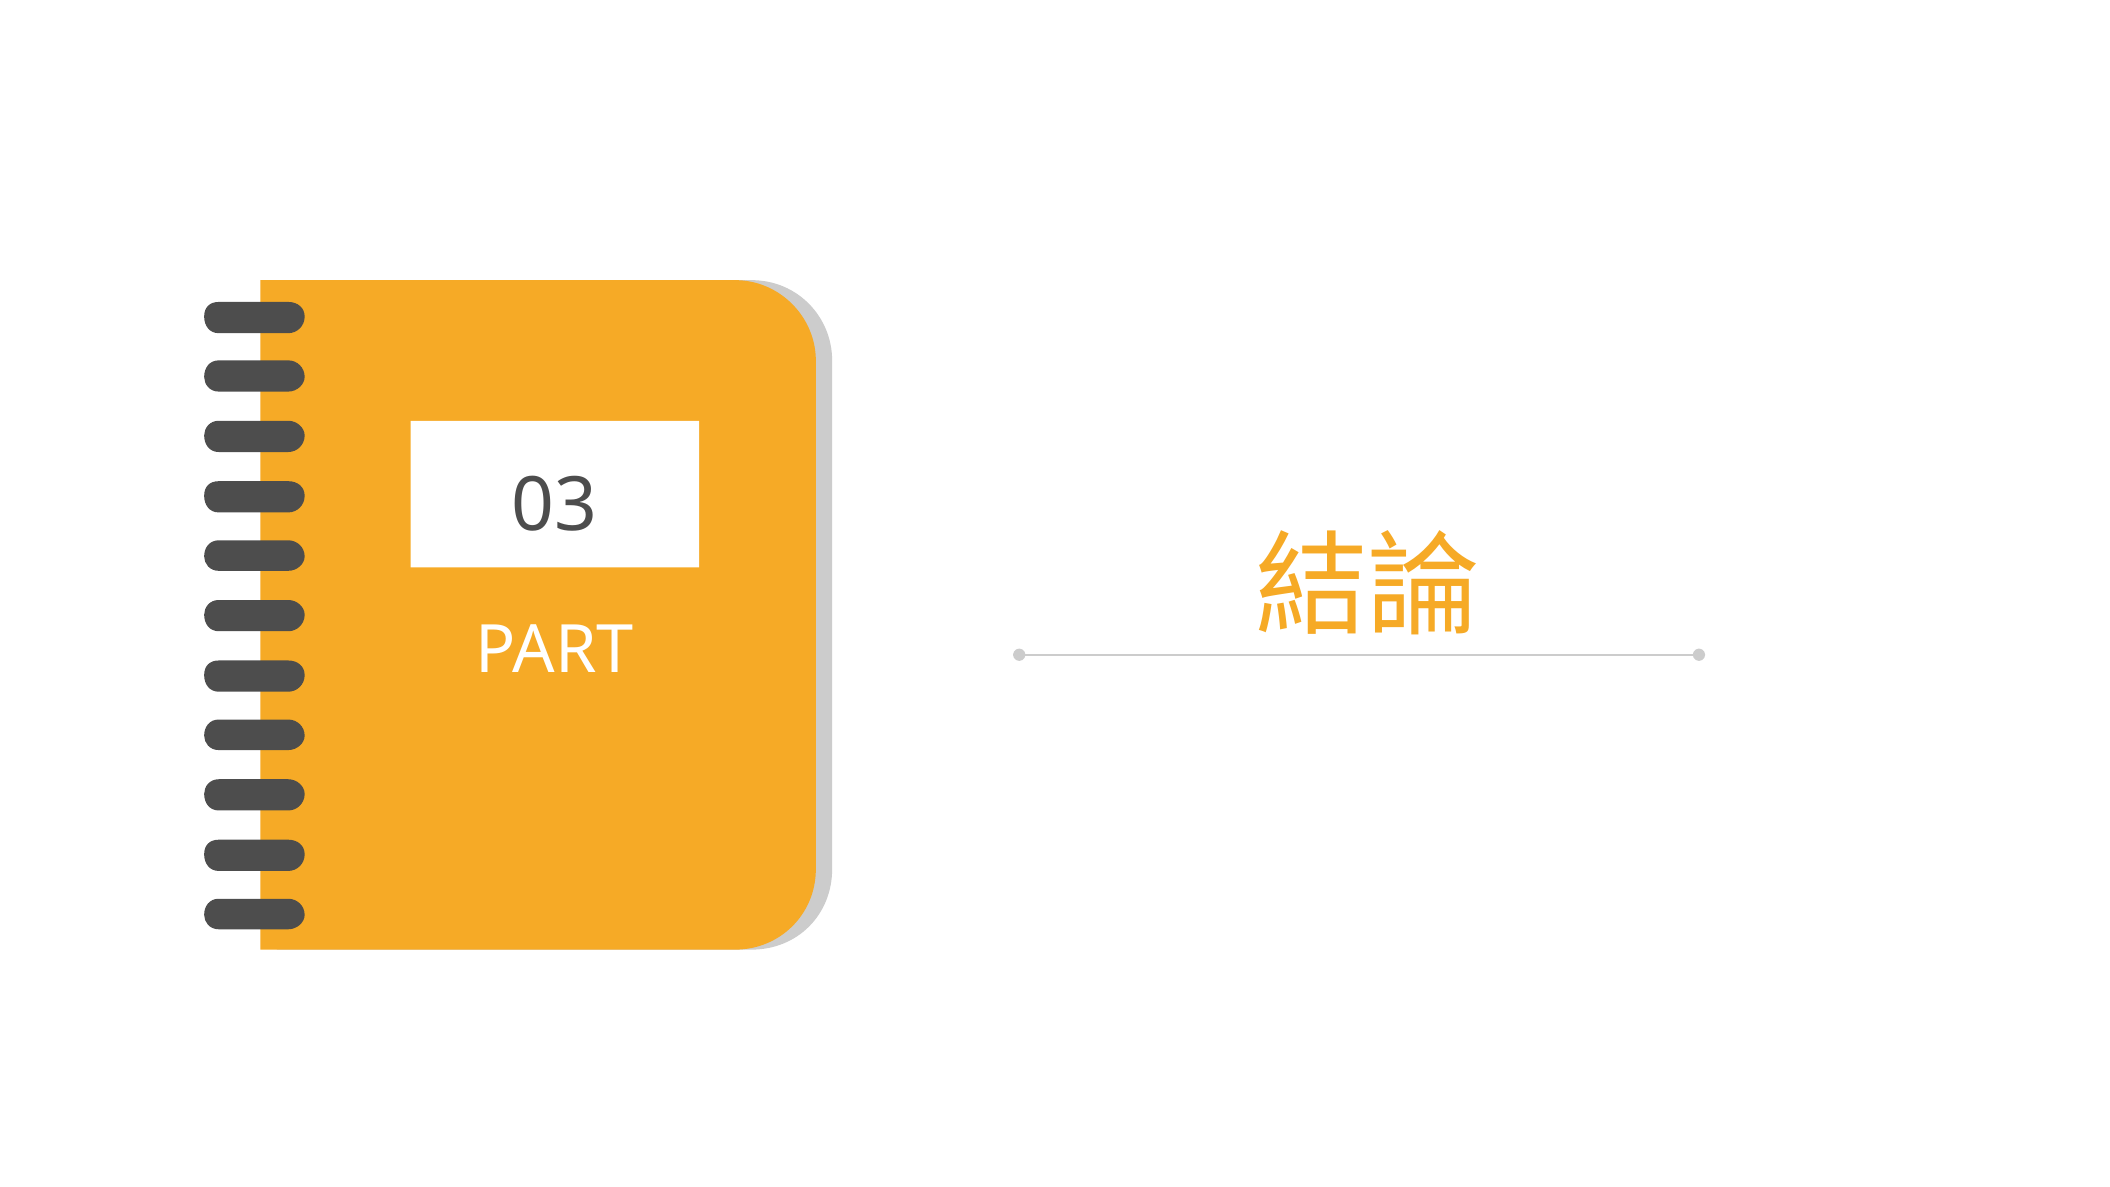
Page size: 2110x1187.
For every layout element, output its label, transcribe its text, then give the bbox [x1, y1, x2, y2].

text_box 結論 [1255, 513, 1599, 649]
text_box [204, 280, 833, 950]
